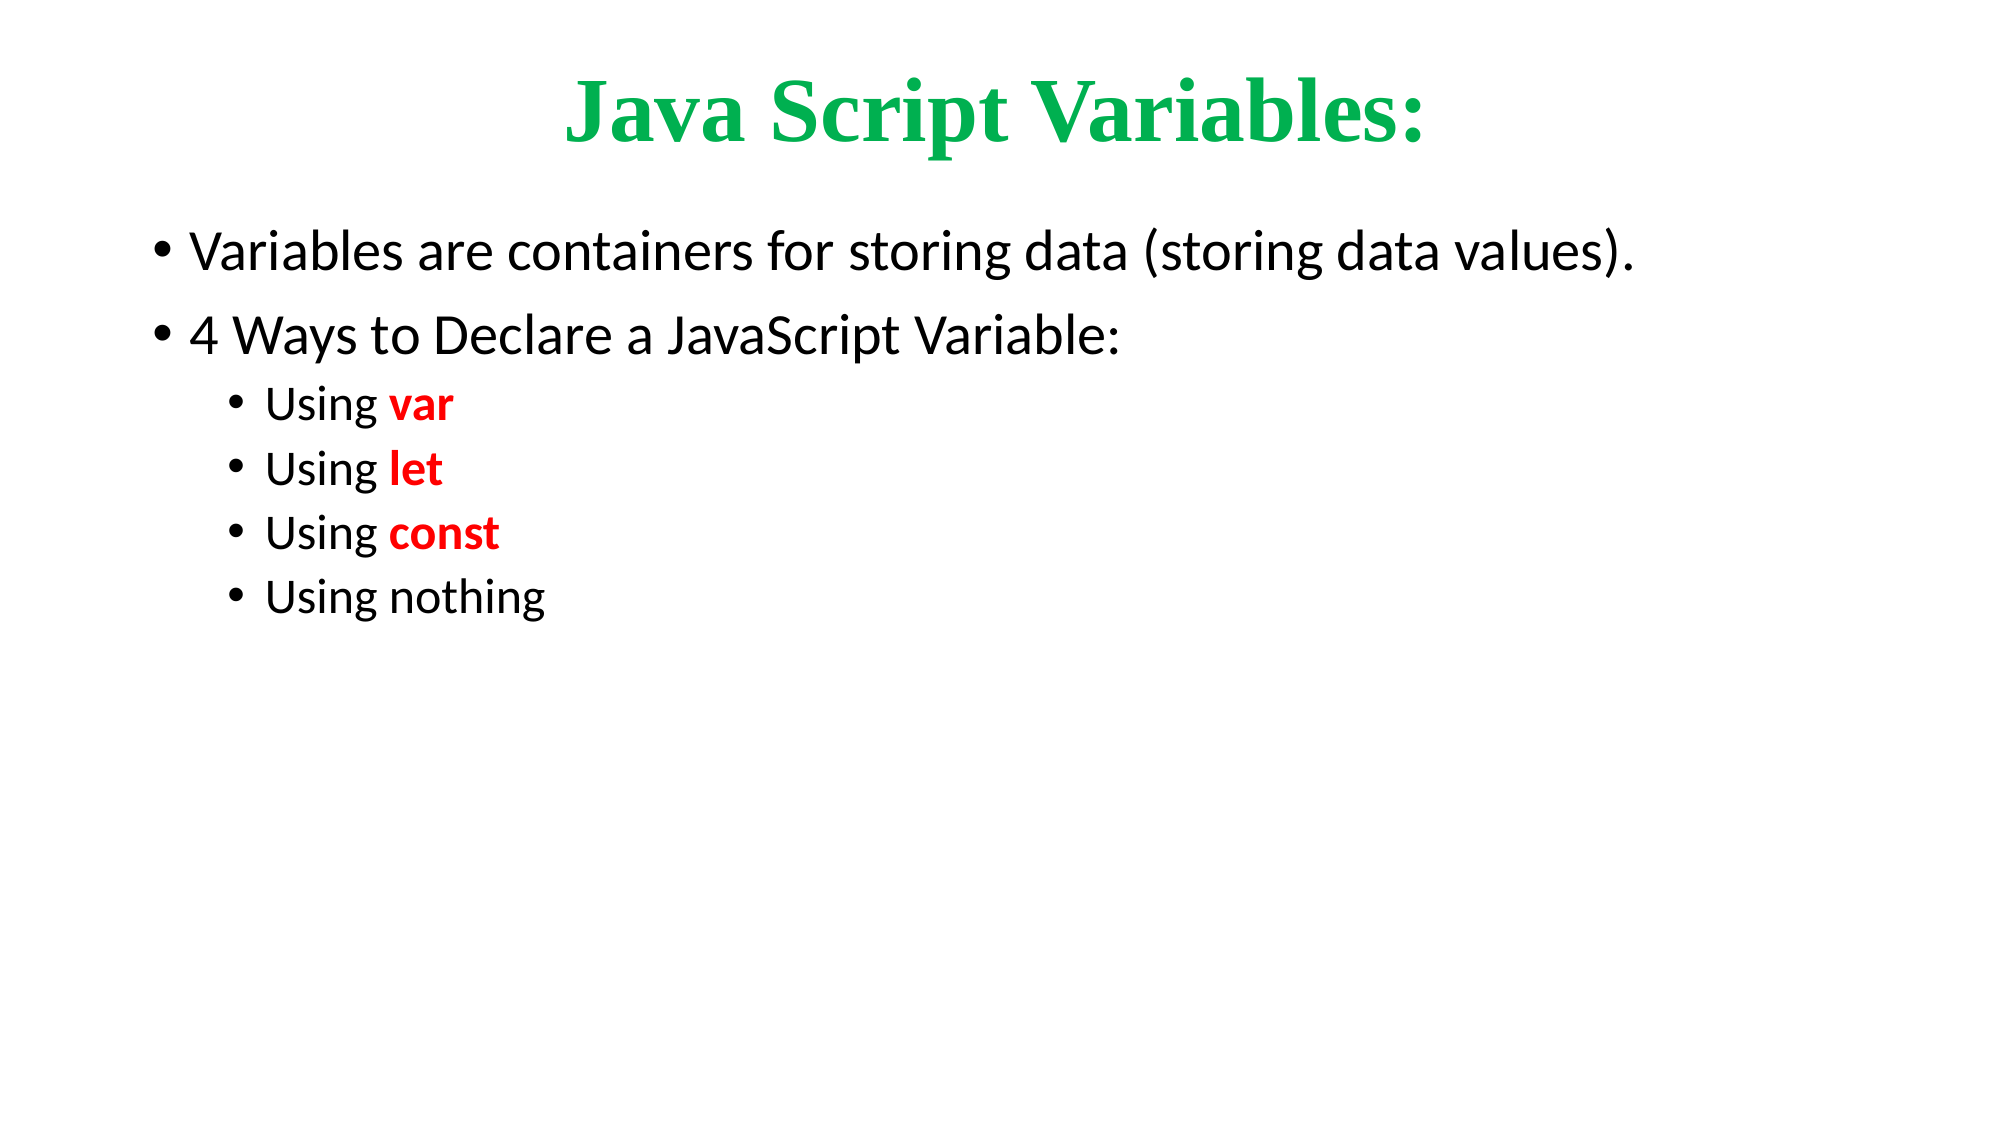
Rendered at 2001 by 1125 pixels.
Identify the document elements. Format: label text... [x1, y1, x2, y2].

list Variables are containers for storing data (storing data values). 4 Ways to Declare a JavaScript Variable: Using var Using let Using const Using nothing [137, 212, 1863, 1014]
title Java Script Variables: [134, 22, 1860, 202]
